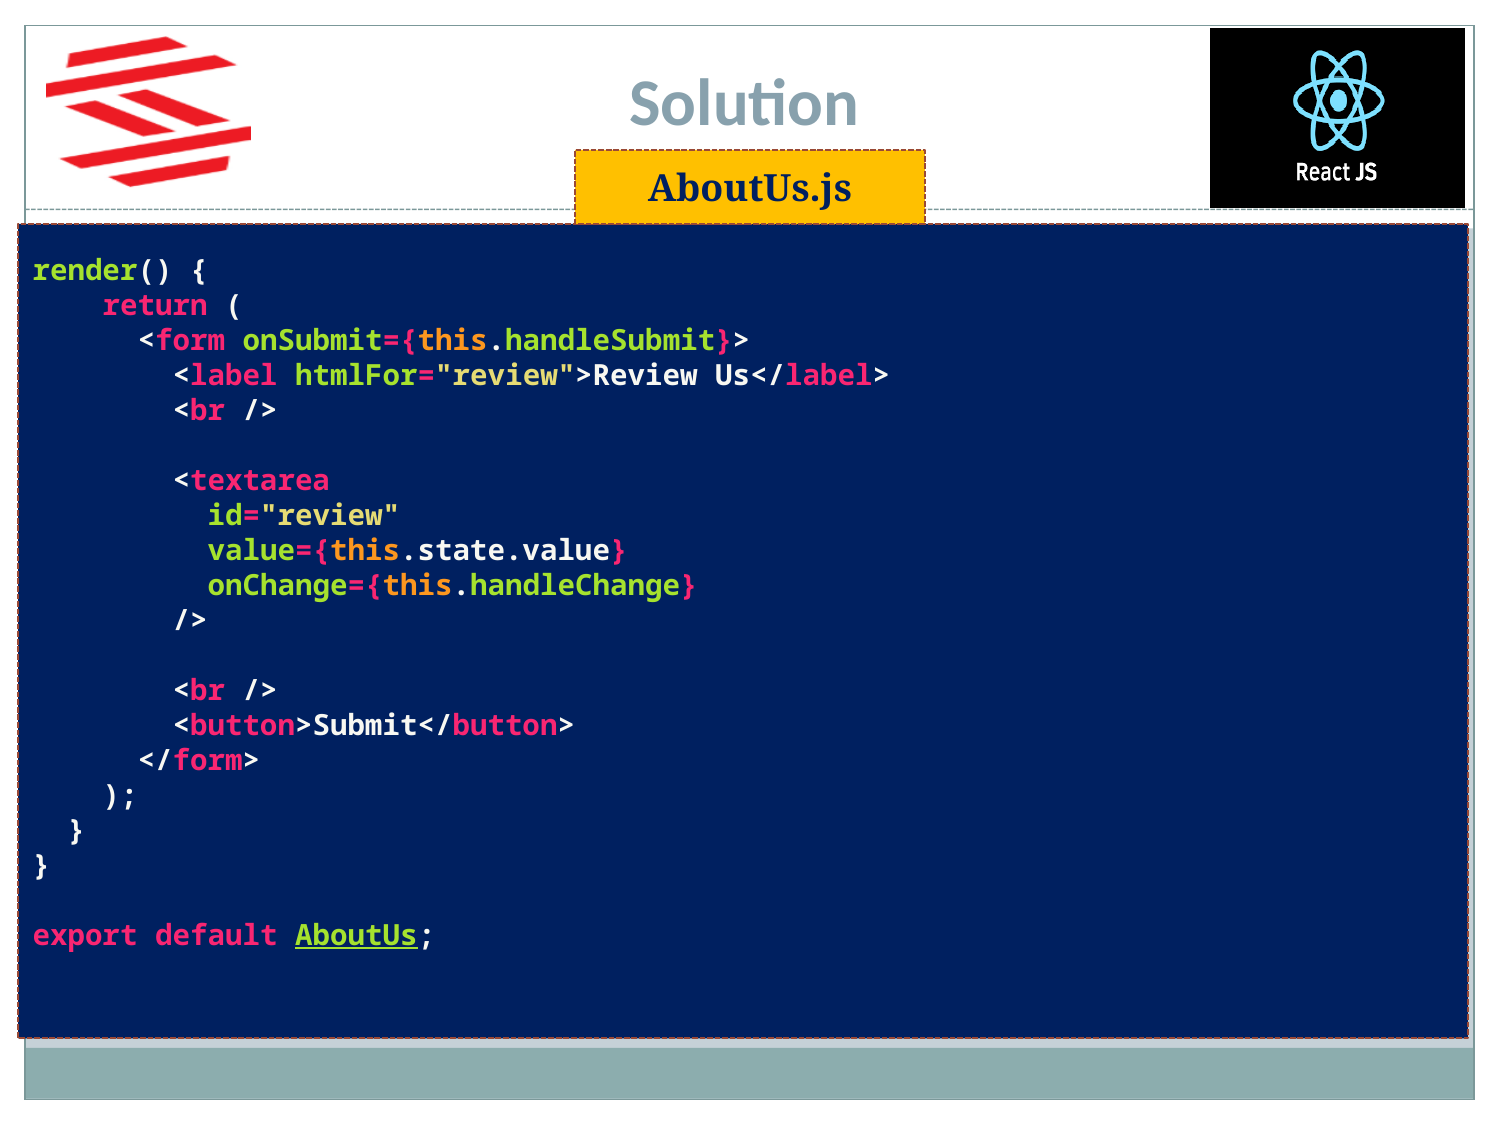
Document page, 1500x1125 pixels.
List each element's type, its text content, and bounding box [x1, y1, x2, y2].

text_box render() { return ( <form onSubmit={this.handleSubmit}> <label htmlFor="review">Review Us</label> <br /> <textarea id="review" value={this.state.value} onChange={this.handleChange} /> <br /> <button>Submit</button> </form> ); } } export default AboutUs; [17, 223, 1469, 1039]
text_box Solution [477, 0, 1475, 148]
text_box AboutUs.js [574, 149, 926, 225]
picture [46, 34, 252, 195]
picture [1210, 28, 1466, 209]
title [46, 23, 1203, 186]
